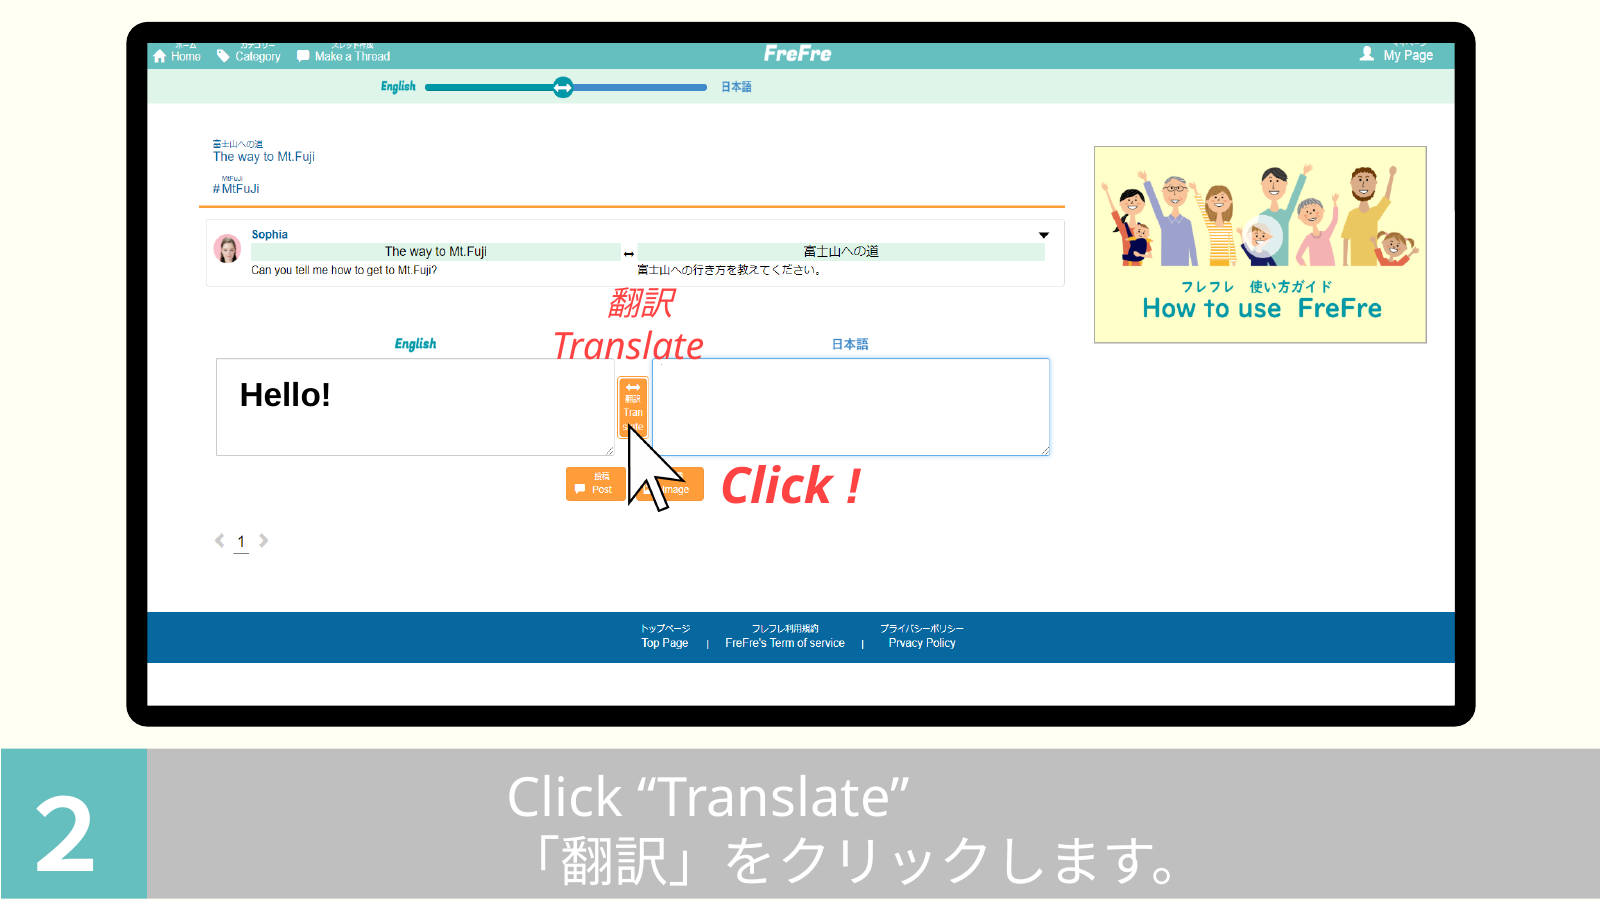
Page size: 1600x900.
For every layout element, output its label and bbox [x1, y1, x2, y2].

text_box [0, 0, 1600, 900]
